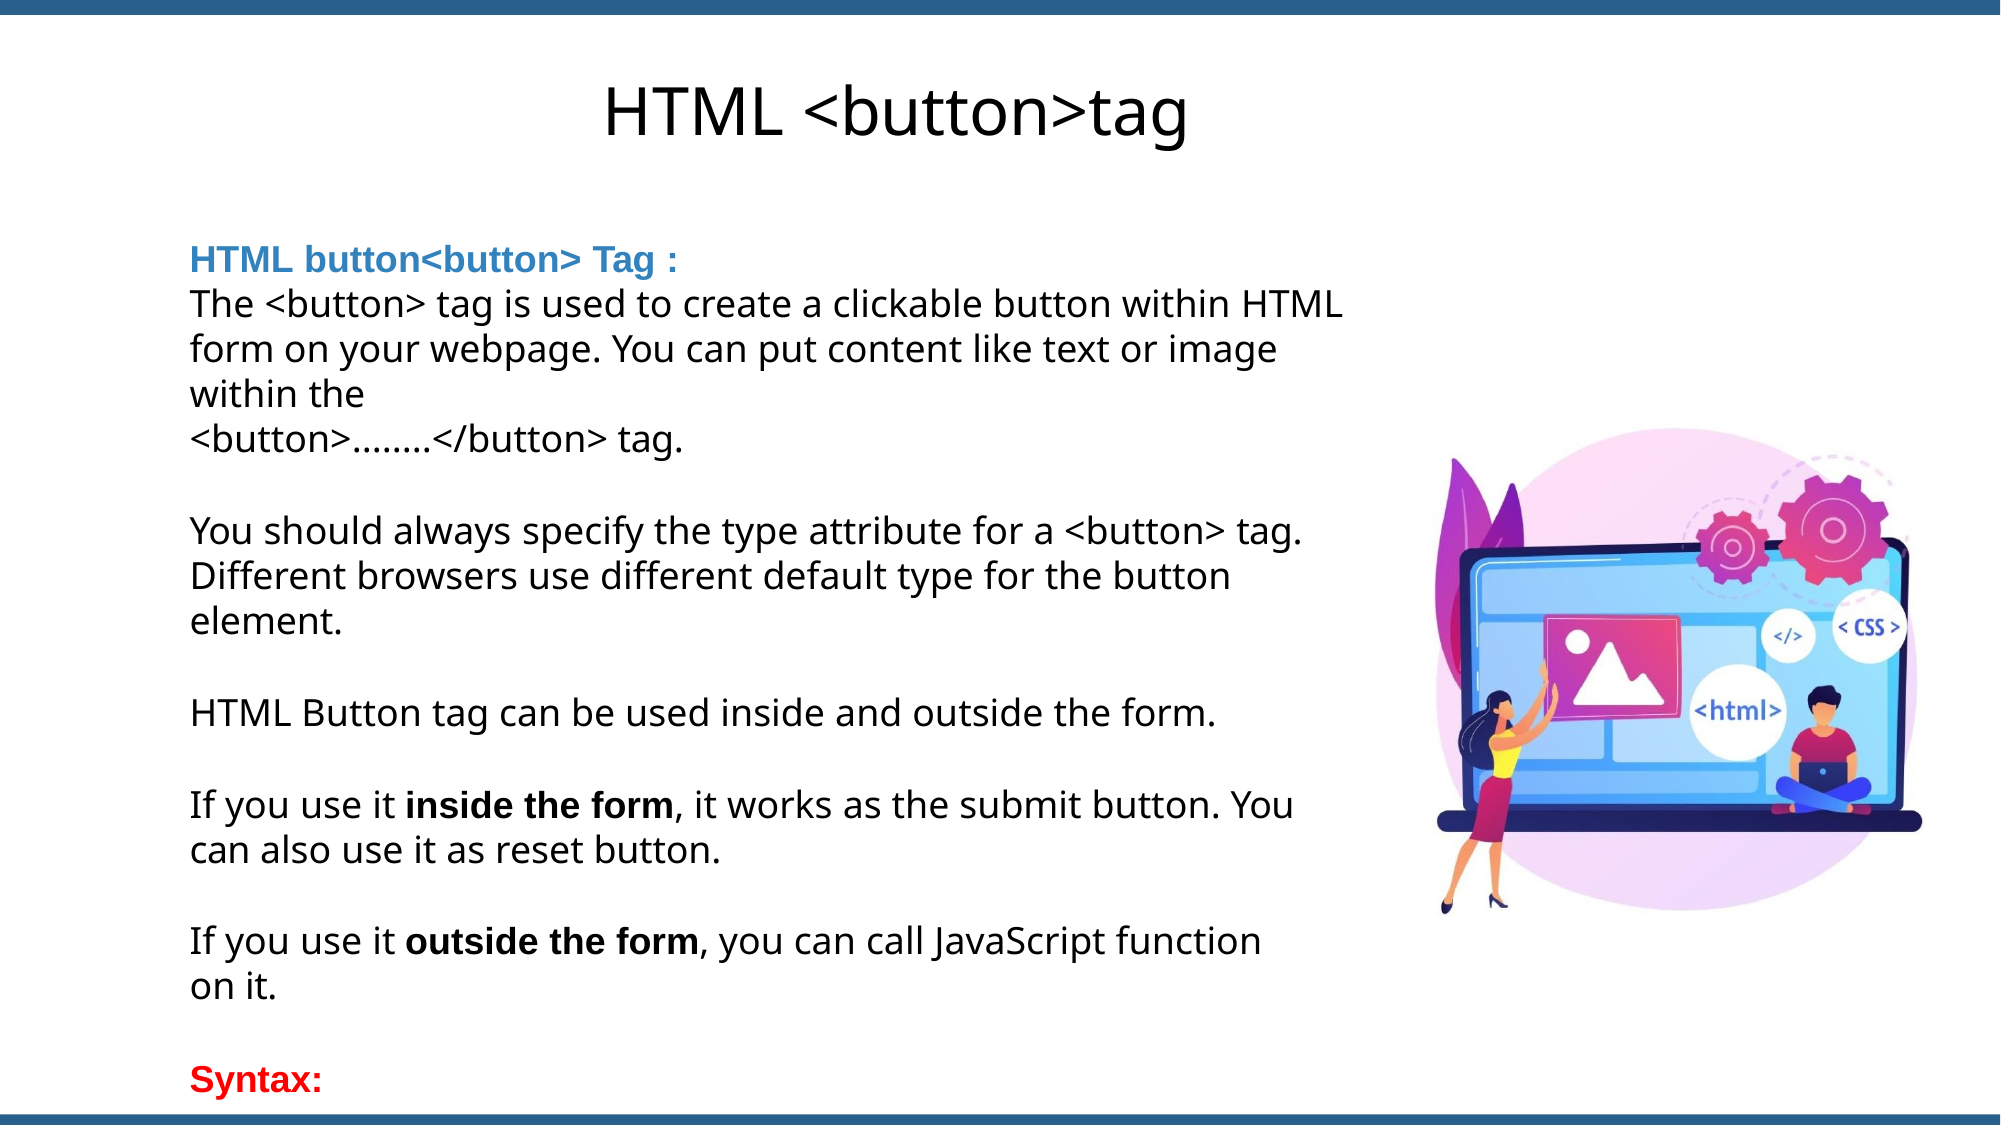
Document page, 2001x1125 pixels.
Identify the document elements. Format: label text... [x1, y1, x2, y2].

title HTML <button>tag [151, 35, 1849, 258]
picture [1429, 420, 1925, 918]
text_box HTML button<button> Tag : The <button> tag is used to create a clickable button within HTML form on your webpage. You can put content like text or image within the <button>........</button> tag. You should always specify the type attribute for a <button> tag. Different browsers use different default type for the button element. HTML Button tag can be used inside and outside the form. If you use it inside the form, it works as the submit button. You can also use it as reset button. If you use it outside the form, you can call JavaScript function on it. Syntax: <button type="value">Content</button> [187, 232, 1365, 1125]
